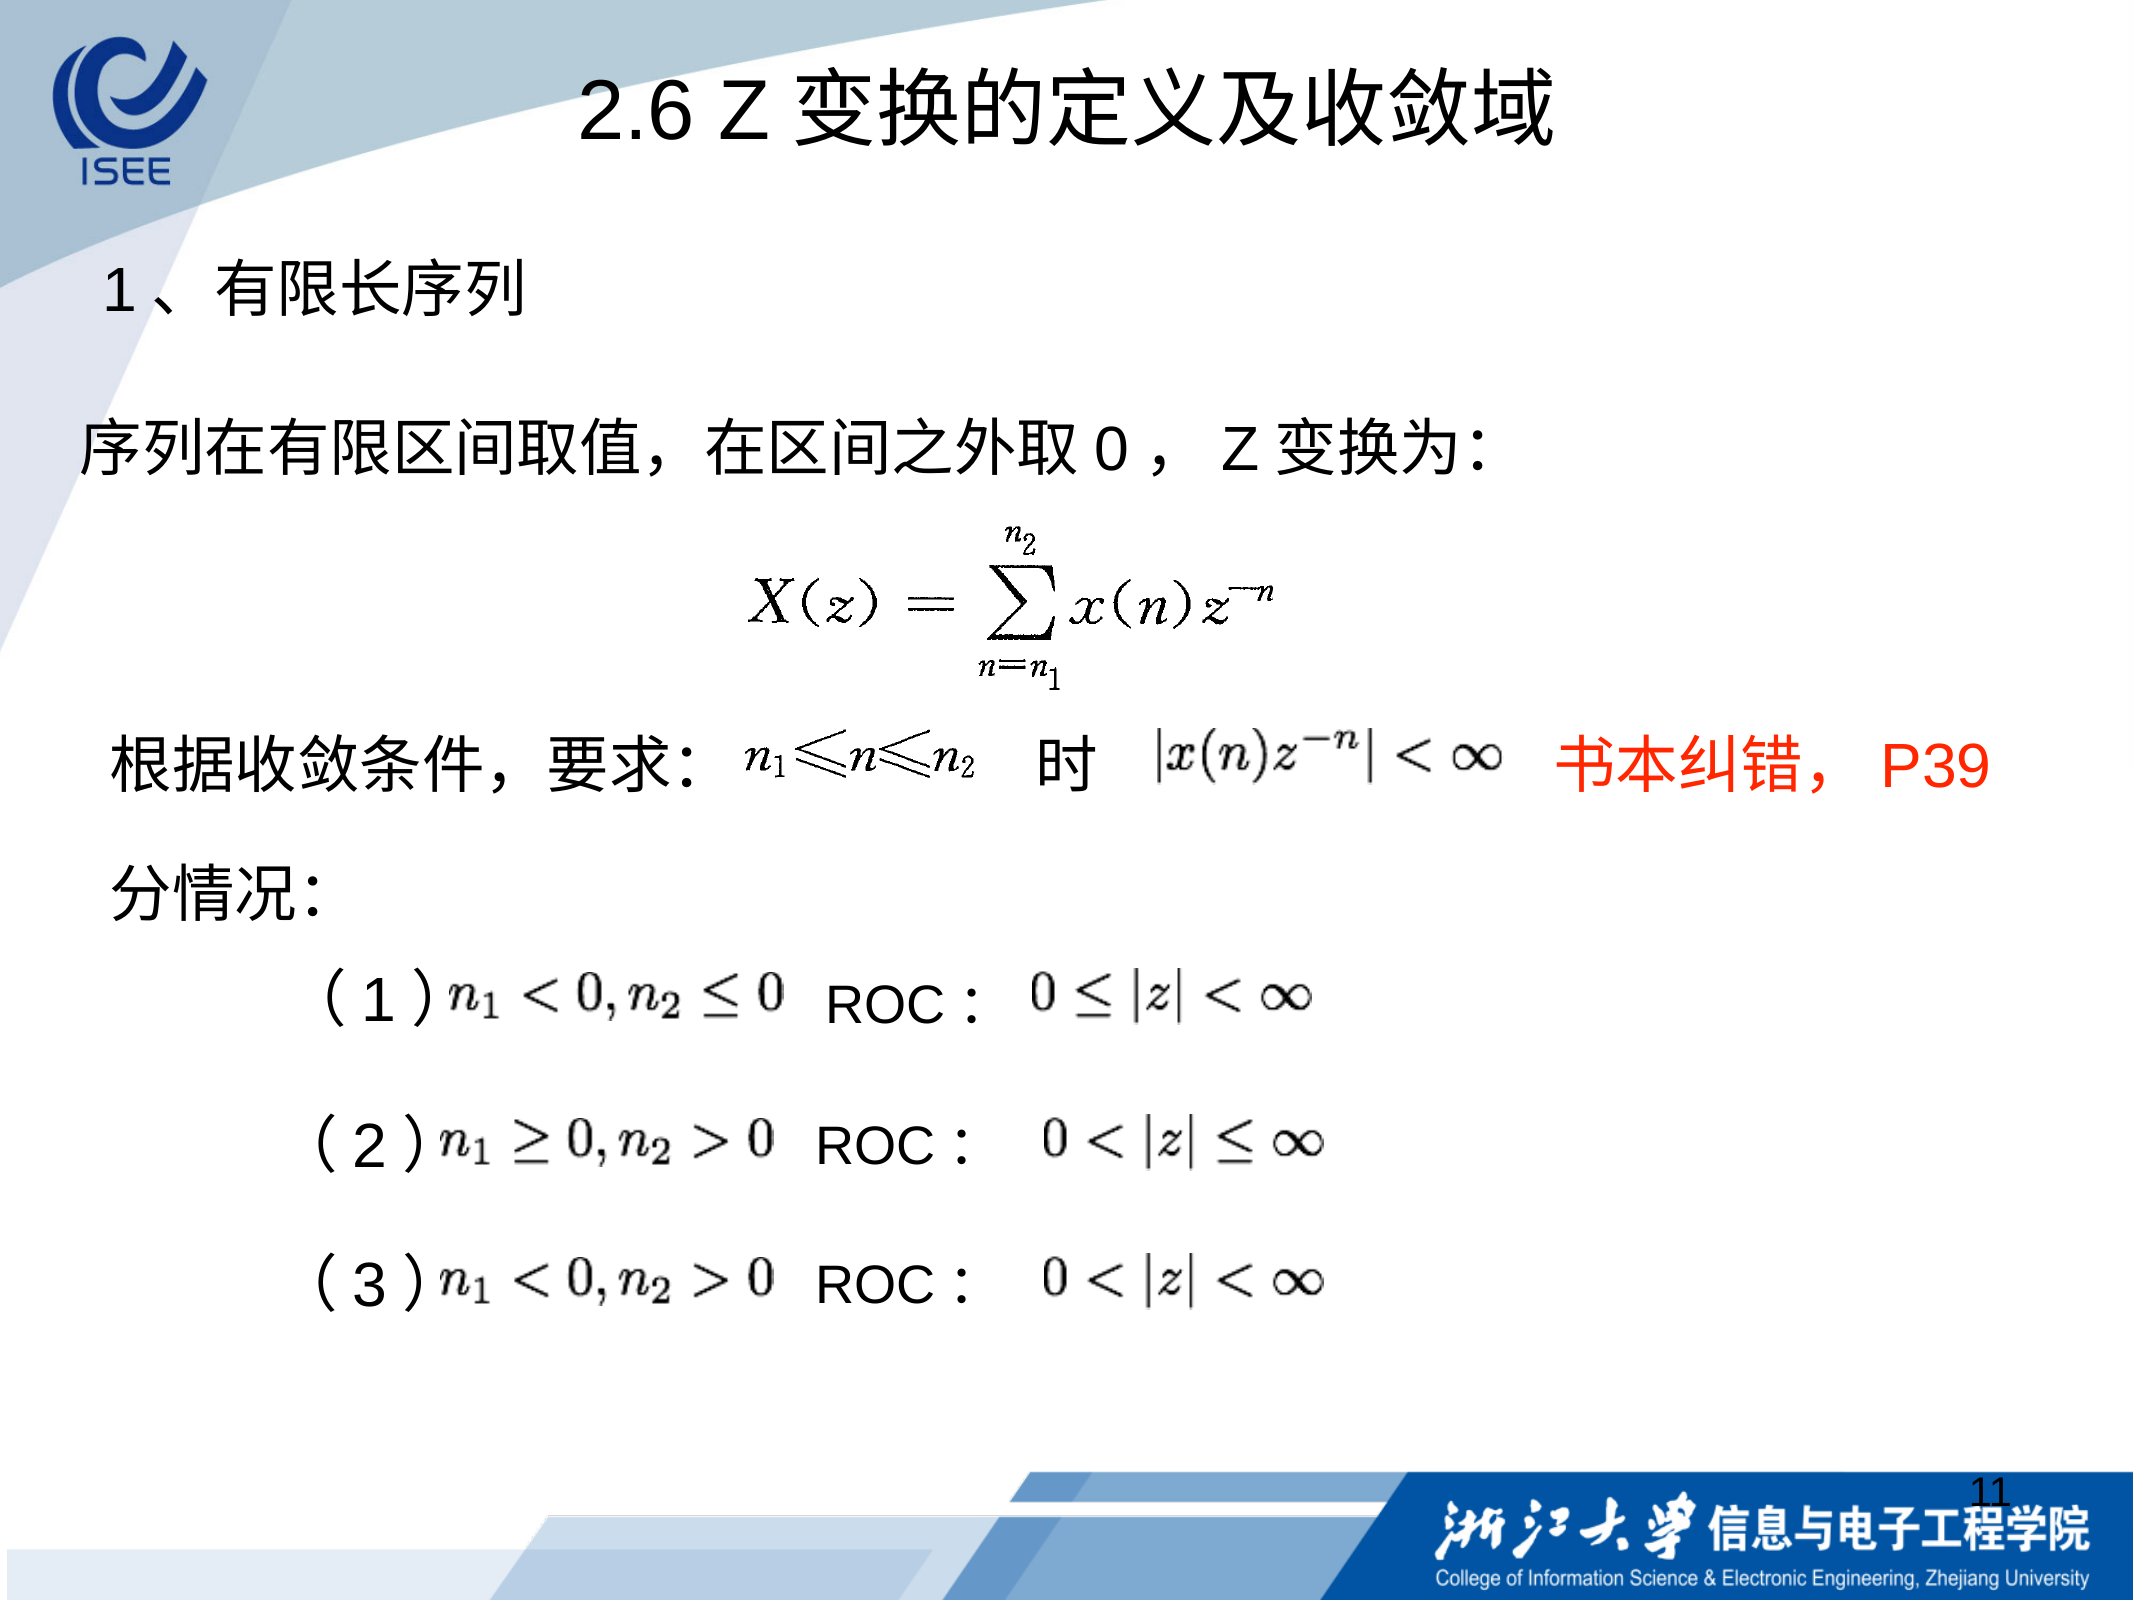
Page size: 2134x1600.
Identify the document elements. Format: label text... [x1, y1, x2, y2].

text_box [289, 950, 784, 1056]
slide_number 11 [1528, 1456, 2027, 1569]
text_box 1、有限长序列 [93, 240, 536, 333]
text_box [813, 1101, 1324, 1196]
text_box 书本纠错，P39 [1544, 716, 2001, 809]
text_box 分情况： [101, 845, 368, 938]
picture [7, 1471, 2133, 1600]
text_box 序列在有限区间取值，在区间之外取0，Z变换为： [71, 399, 1534, 491]
picture [0, 0, 2133, 768]
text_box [99, 716, 1504, 822]
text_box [813, 1240, 1324, 1336]
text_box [823, 960, 1312, 1056]
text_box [280, 1235, 775, 1341]
text_box 2.6 Z变换的定义及收敛域 [156, 37, 1978, 174]
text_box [280, 1096, 775, 1201]
